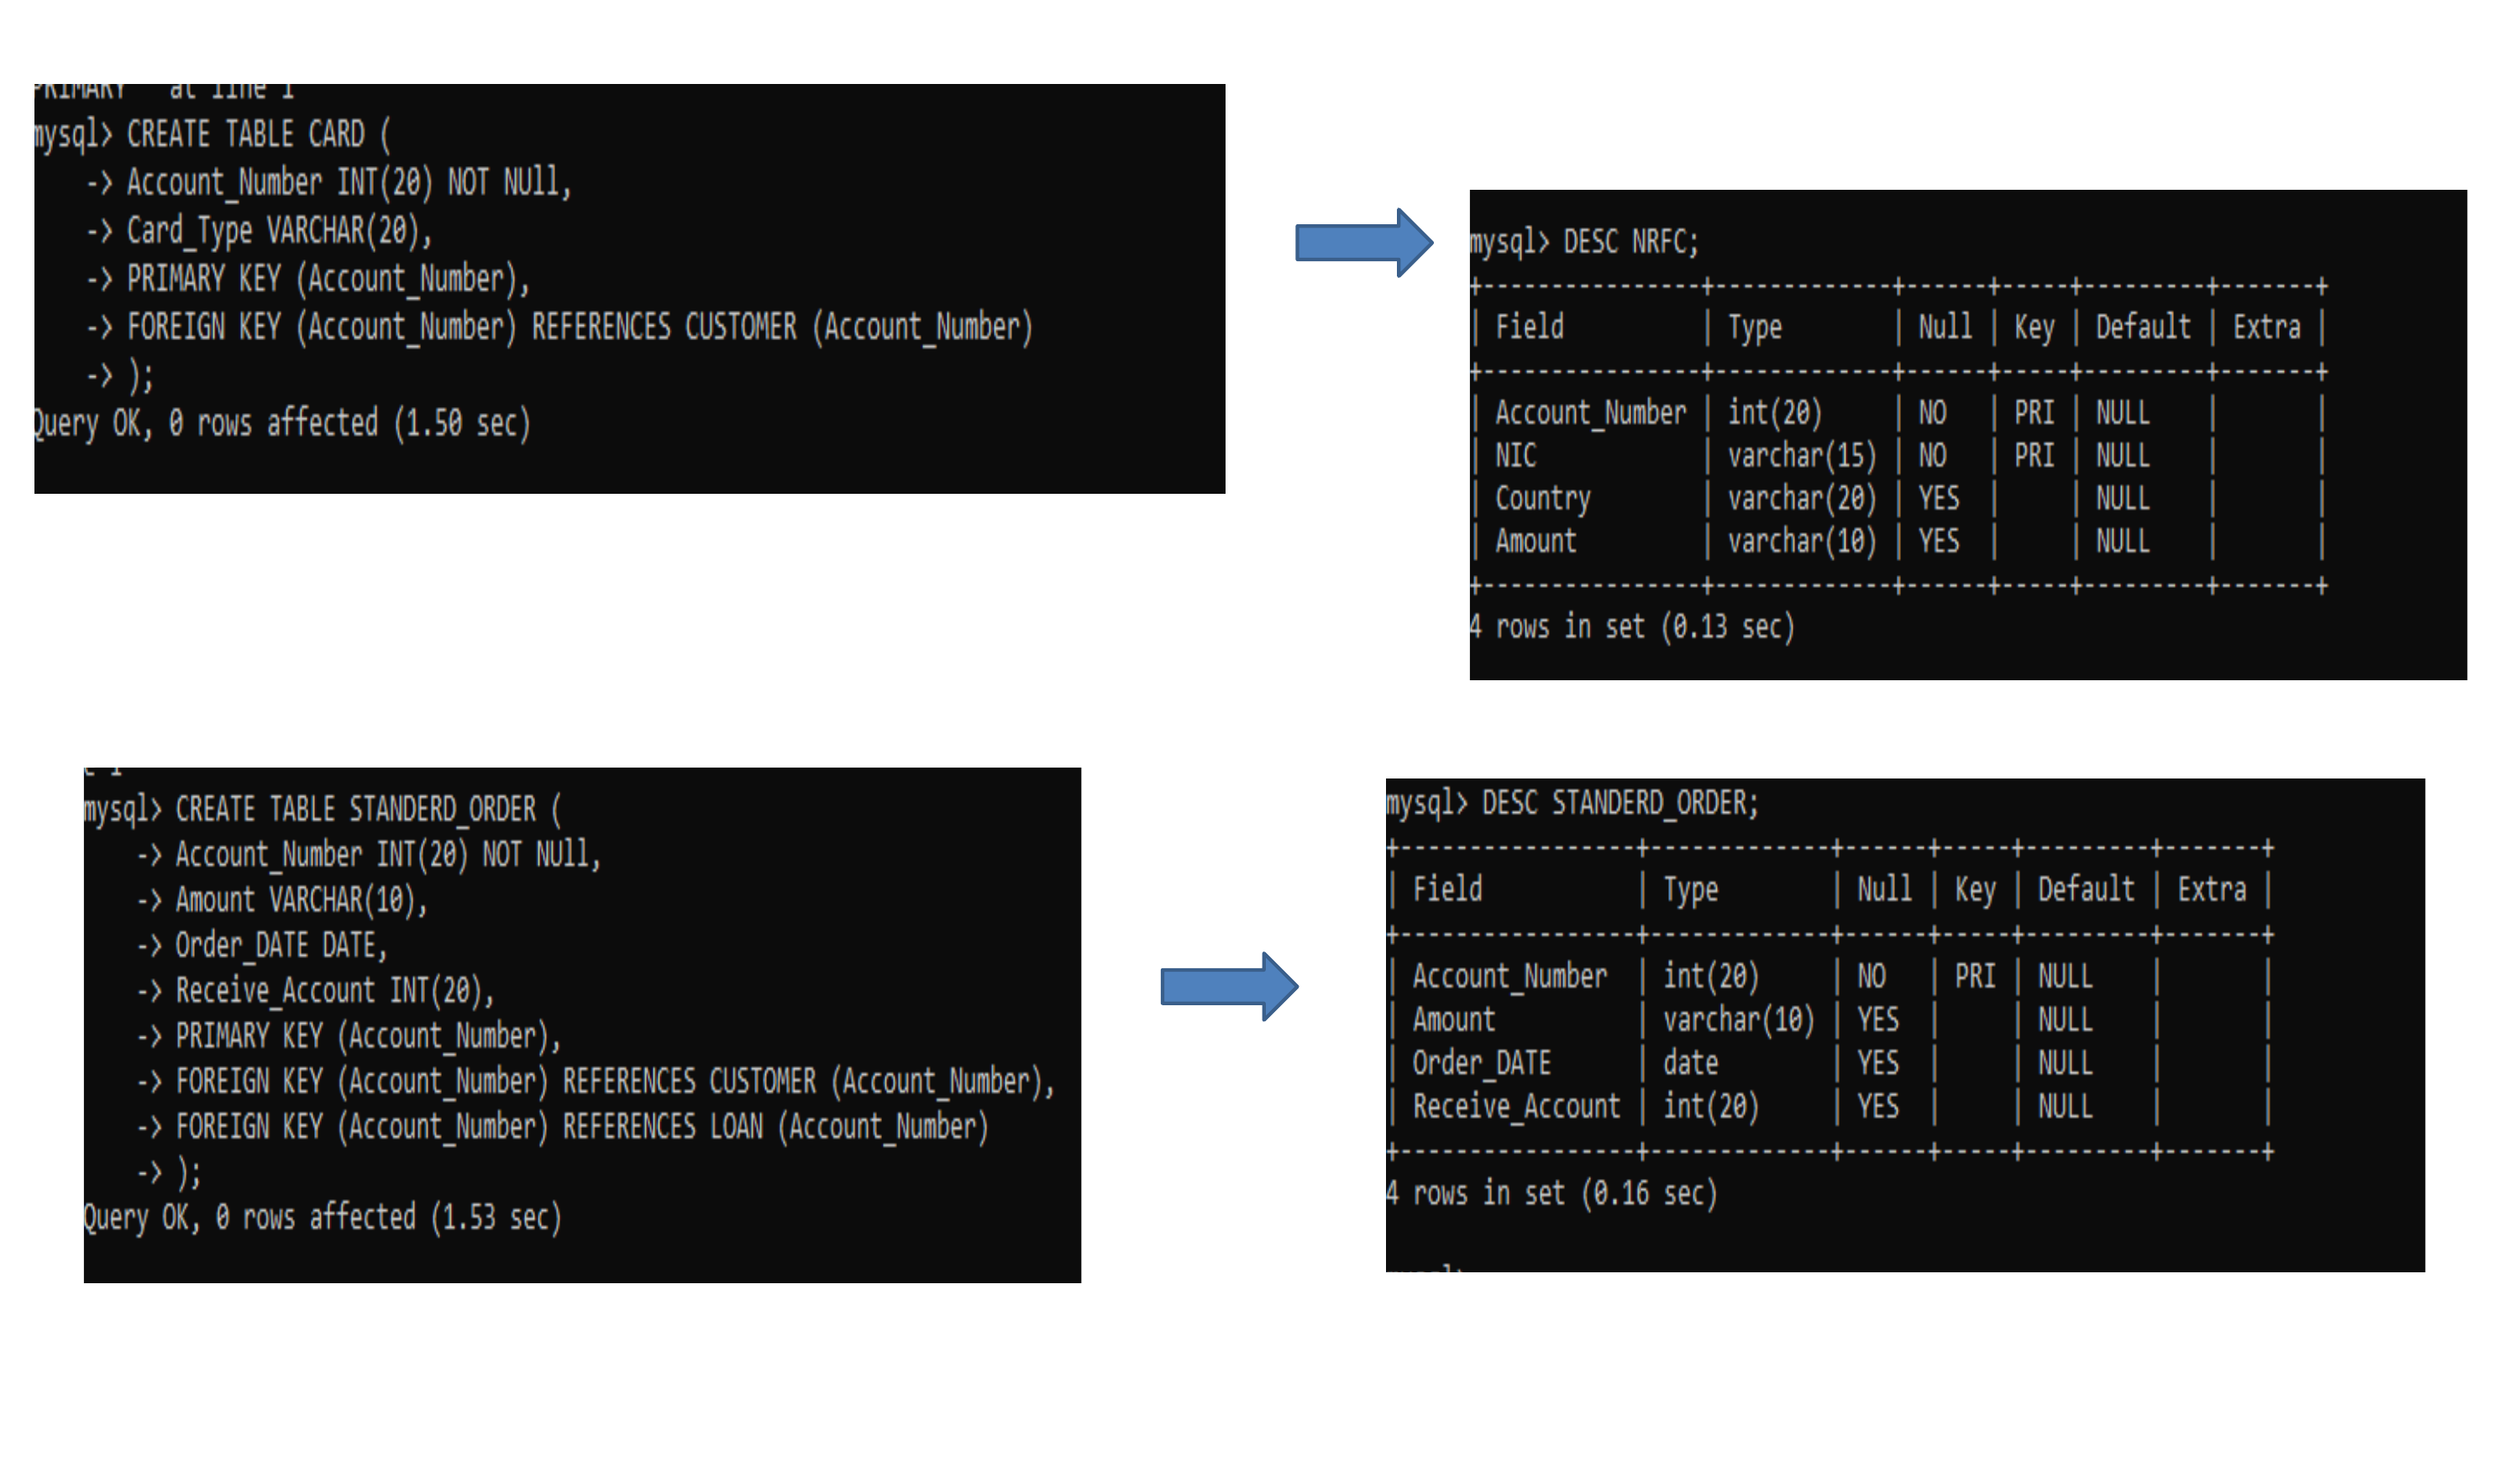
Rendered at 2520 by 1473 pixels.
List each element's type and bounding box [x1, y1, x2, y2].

text_box [1160, 951, 1299, 1022]
picture [83, 768, 1082, 1284]
picture [1469, 190, 2468, 680]
picture [34, 84, 1226, 494]
text_box [1295, 207, 1435, 278]
picture [1385, 778, 2426, 1272]
